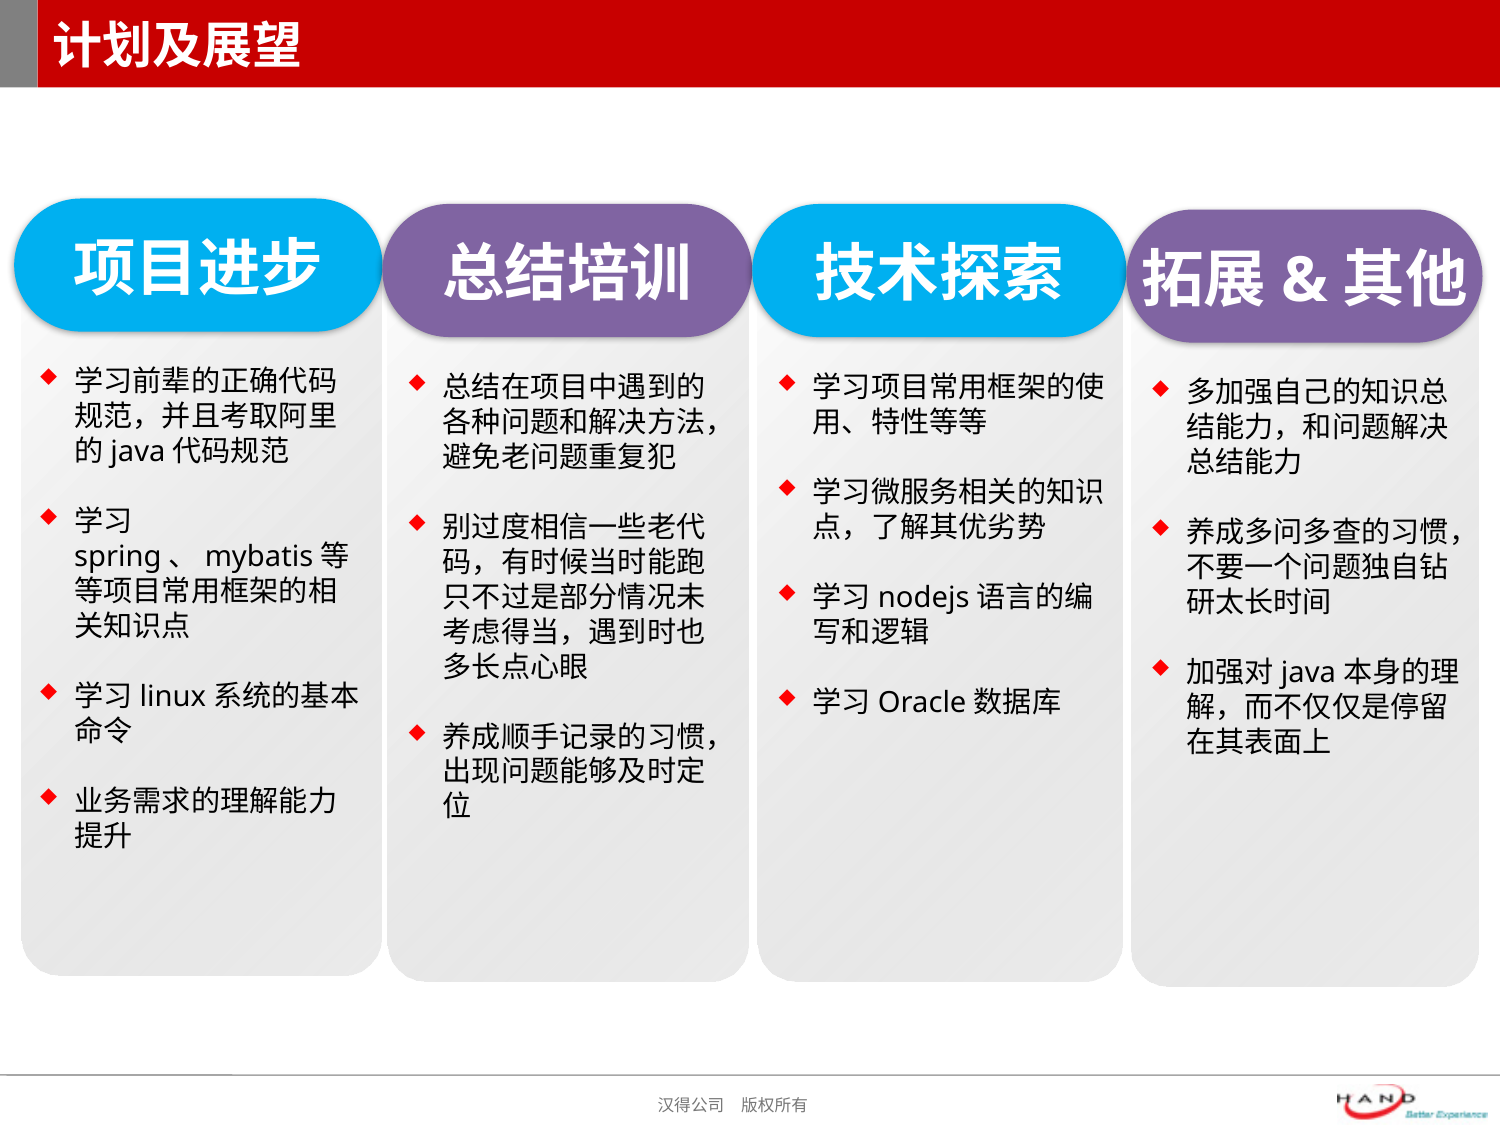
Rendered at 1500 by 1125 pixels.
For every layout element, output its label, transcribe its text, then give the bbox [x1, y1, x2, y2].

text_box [751, 203, 1127, 982]
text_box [382, 203, 750, 982]
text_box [1126, 209, 1483, 988]
picture [1337, 1084, 1488, 1125]
title 计划及展望 [37, 0, 1500, 88]
slide_number [5, 1074, 94, 1125]
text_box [13, 198, 383, 977]
